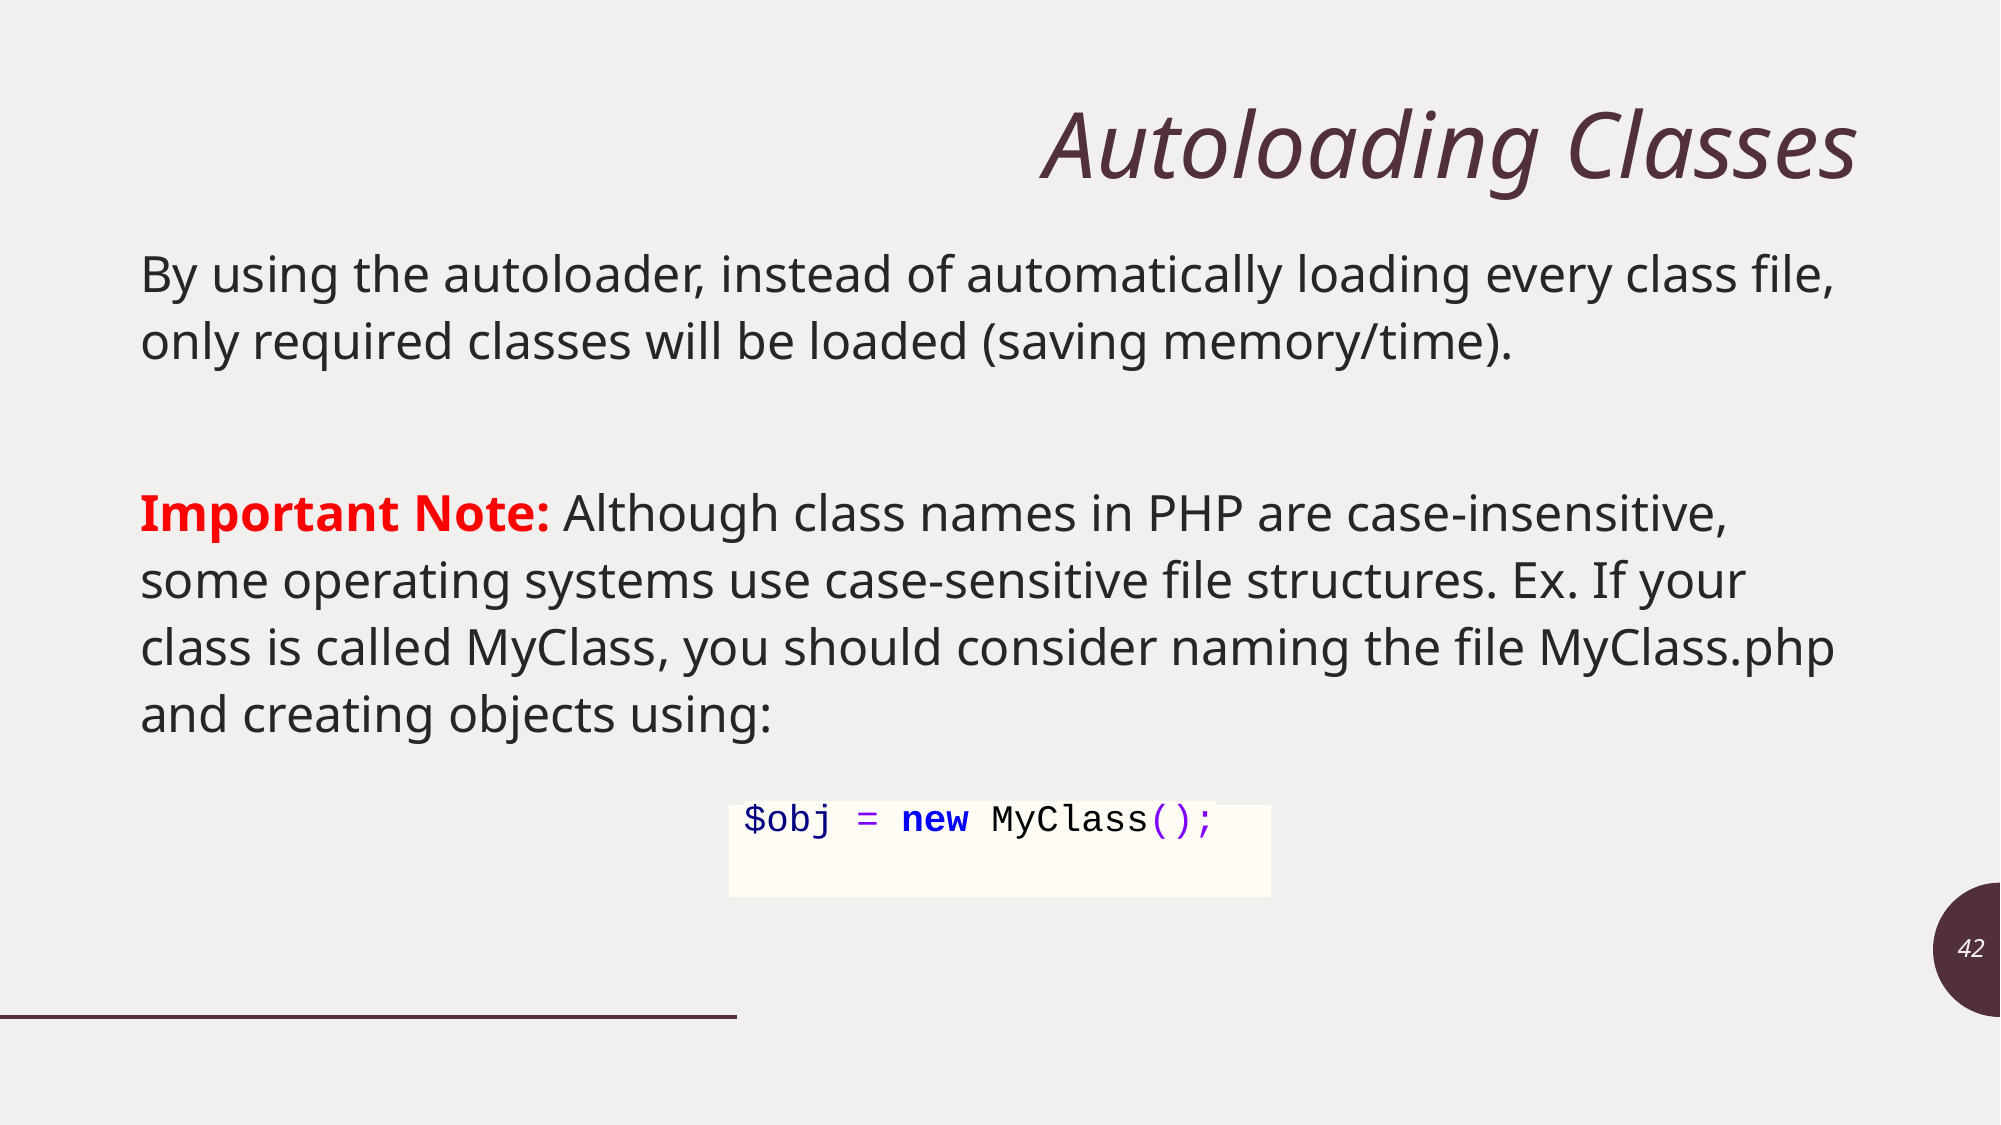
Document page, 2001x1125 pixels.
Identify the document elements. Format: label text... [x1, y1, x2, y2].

slide_number 42 [1933, 919, 2000, 980]
list By using the autoloader, instead of automatically loading every class file, only required classes will be loaded (saving memory/time). Important Note: Although class names in PHP are case-insensitive, some operating systems use case-sensitive file structures. Ex. If your class is called MyClass, you should consider naming the file MyClass.php and creating objects using: [125, 227, 1875, 999]
text_box $obj = new MyClass(); [728, 804, 1271, 898]
title Autoloading Classes [125, 91, 1875, 207]
